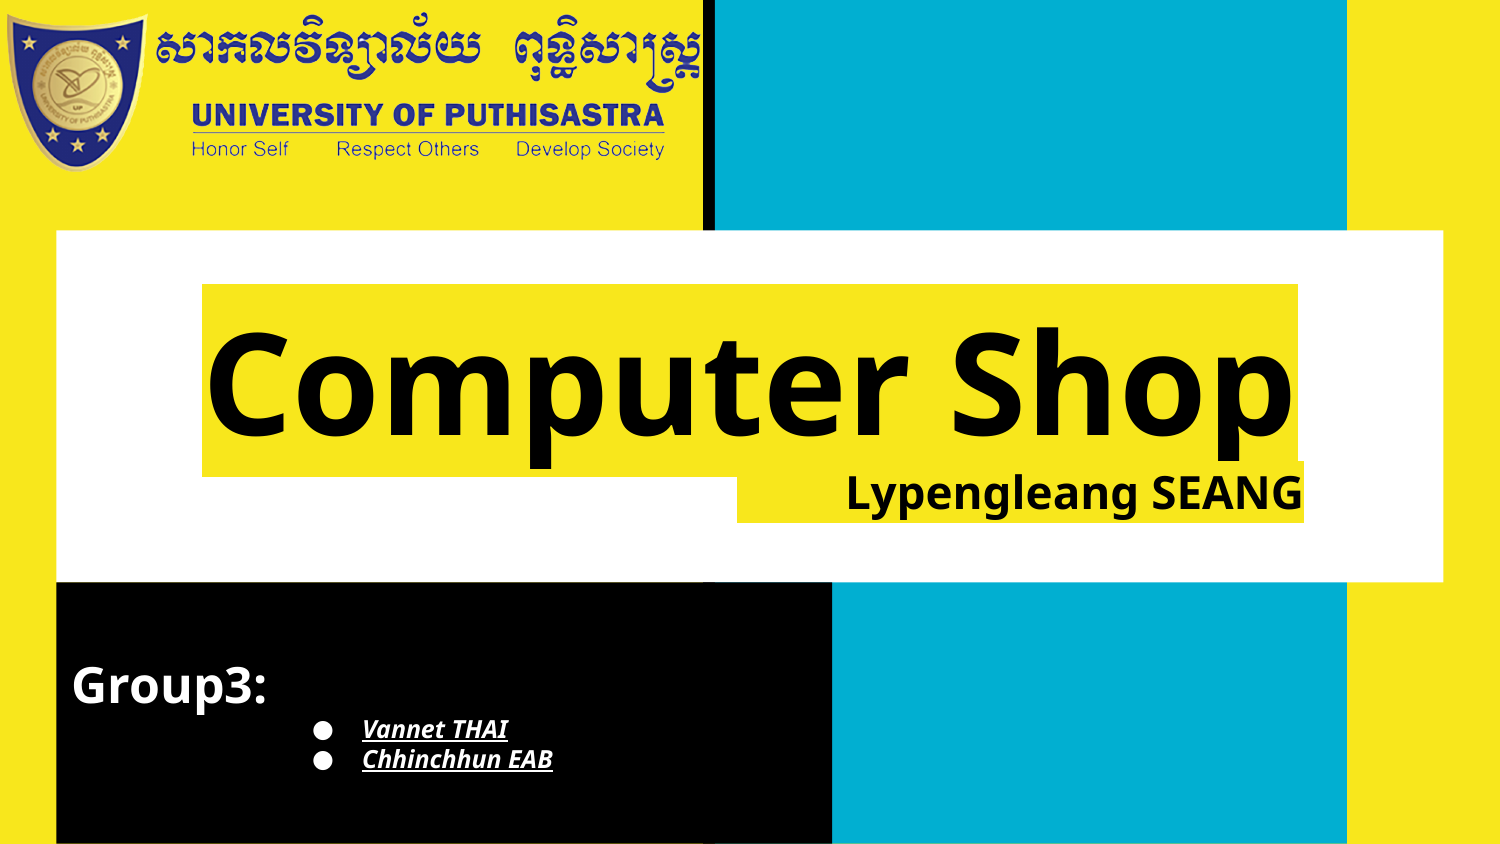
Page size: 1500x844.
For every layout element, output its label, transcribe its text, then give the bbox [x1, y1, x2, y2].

picture [0, 0, 702, 173]
subtitle Group3: Vannet THAI Chhinchhun EAB [56, 582, 833, 844]
title Computer Shop Lypengleang SEANG [56, 230, 1444, 583]
